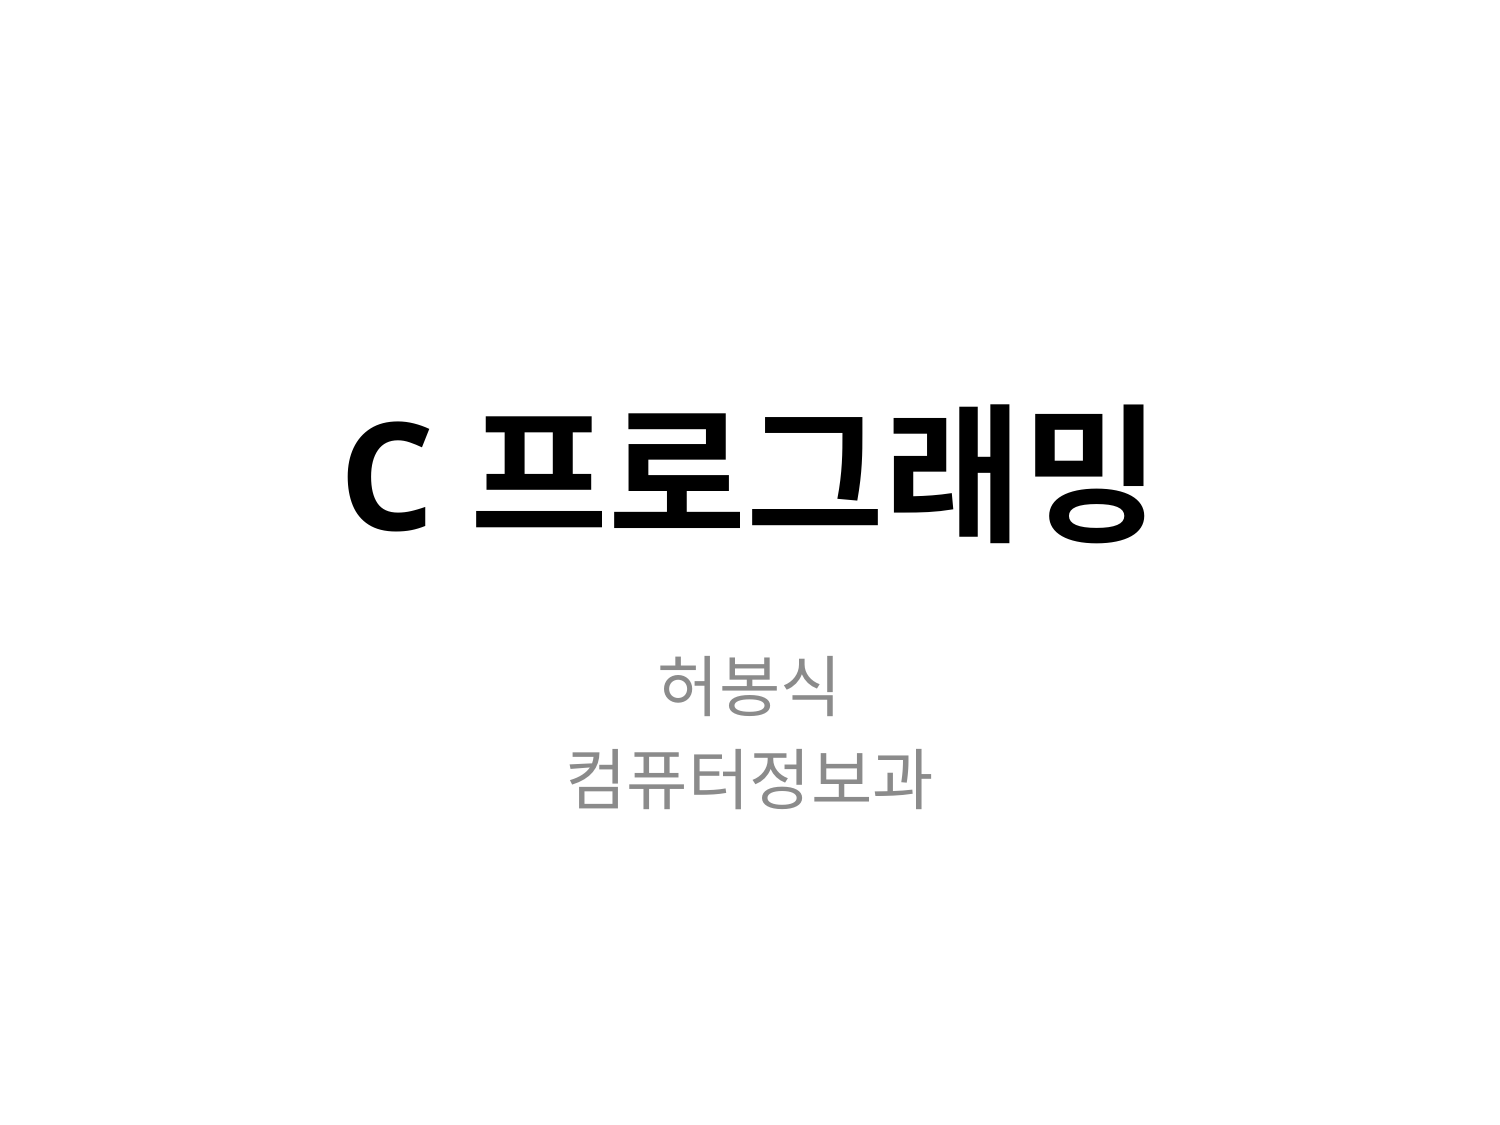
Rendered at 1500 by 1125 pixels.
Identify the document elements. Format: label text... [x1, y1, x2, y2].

subtitle 허봉식 컴퓨터정보과 [225, 637, 1275, 846]
title C프로그래밍 [112, 349, 1388, 591]
